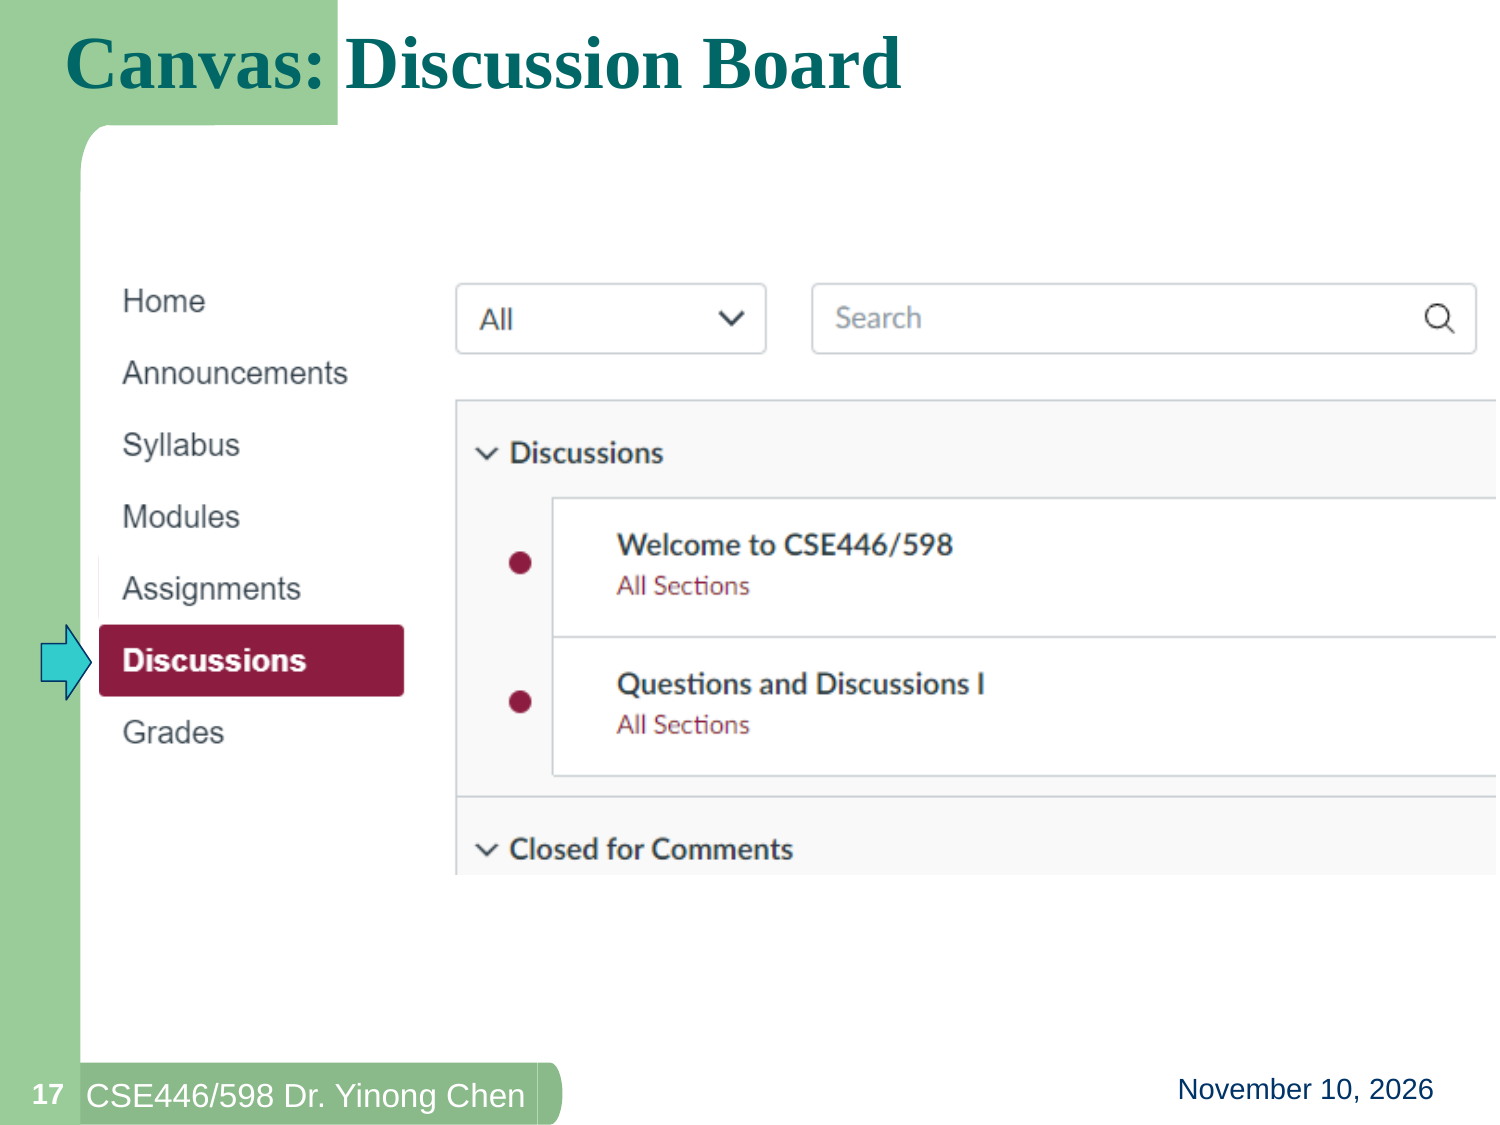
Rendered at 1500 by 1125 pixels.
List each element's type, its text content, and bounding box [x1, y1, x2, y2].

slide_number 17 [0, 1037, 97, 1118]
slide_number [1099, 1049, 1450, 1113]
title Canvas: Discussion Board [49, 12, 1450, 113]
text_box [41, 624, 78, 700]
picture [83, 274, 1497, 876]
